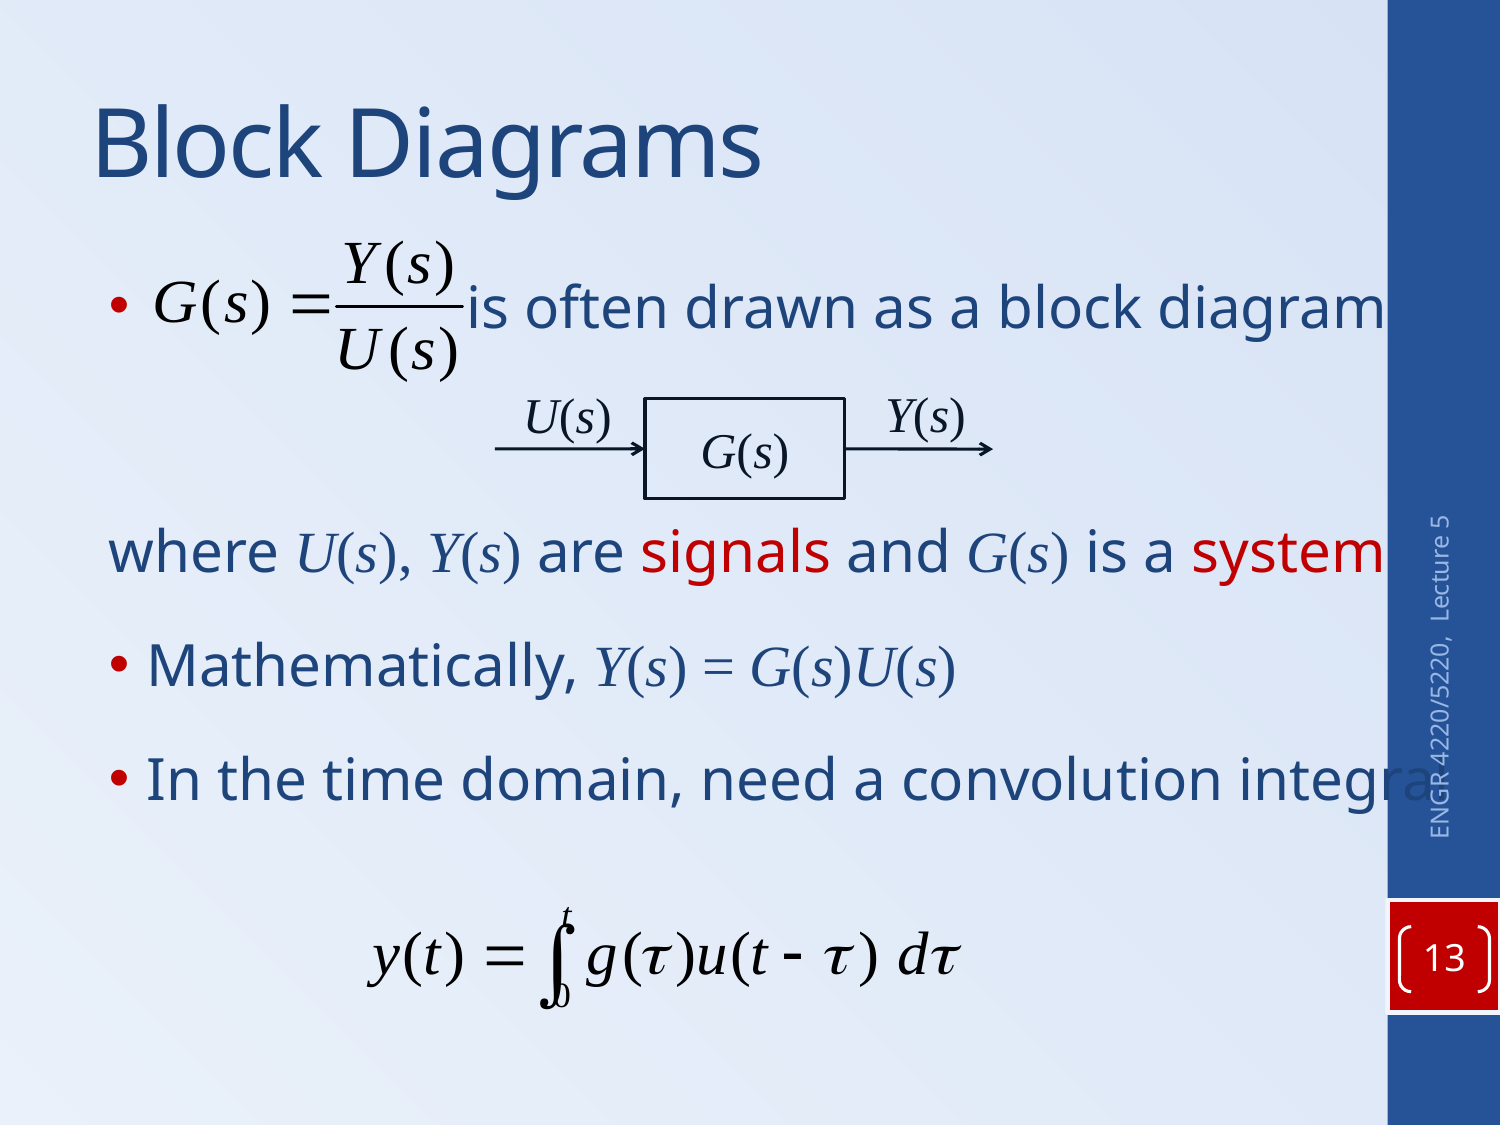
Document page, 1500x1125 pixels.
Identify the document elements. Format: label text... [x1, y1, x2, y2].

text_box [144, 224, 476, 394]
slide_number 13 [1397, 925, 1492, 994]
text_box G(s) [643, 397, 847, 501]
text_box Y(s) [870, 375, 981, 441]
title Block Diagrams [75, 45, 1325, 233]
text_box U(s) [508, 375, 627, 441]
footer ENGR 4220/5220, Lecture 5 [1408, 500, 1469, 889]
list is often drawn as a block diagram where U(s), Y(s) are signals and G(s) is a system Mathematically, Y(s) = G(s)U(s) In the time domain, need a convolution integral [75, 262, 1500, 1005]
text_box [355, 886, 976, 1021]
